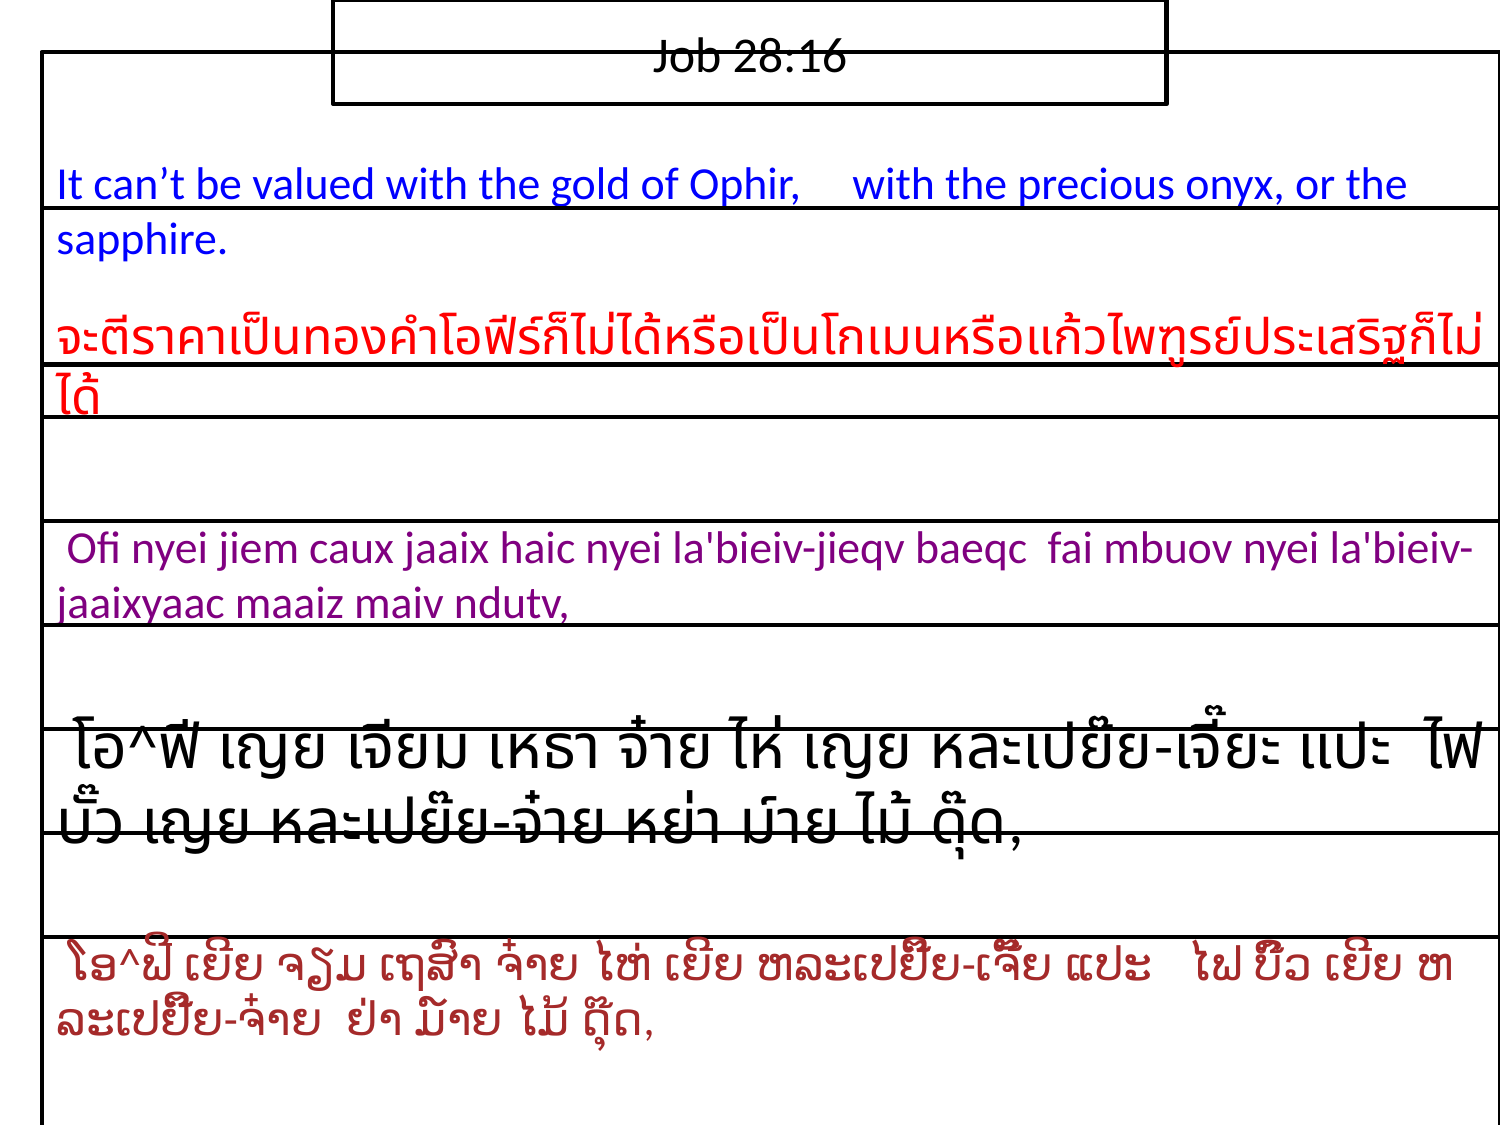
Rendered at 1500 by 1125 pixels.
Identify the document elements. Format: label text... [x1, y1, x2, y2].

text_box Job 28:16 [331, 0, 1169, 50]
text_box โอ^ฟี เญย เจียม เหธา จ๋าย ไห่ เญย หละเปย๊ย-เจี๊ยะ แปะ ไฟ บั๊ว เญย หละเปย๊ย-จ๋าย หย่า ม์าย ไม้ ดุ๊ด, [40, 623, 1500, 831]
text_box ໂອ^ຟີ ເຍີຍ ຈຽມ ເຖສົາ ຈ໋າຍ ໄຫ່ ເຍີຍ ຫລະເປຢີ໊ຍ-ເຈັ໊ຍ ແປະ ໄຟ ບົ໊ວ ເຍີຍ ຫລະເປຢີ໊ຍ-ຈ໋າຍ ຢ່າ ມ໌າຍ ໄມ້ ດຸ໊ດ, [40, 831, 1500, 1125]
text_box Ofi nyei jiem caux jaaix haic nyei la'bieiv-jieqv baeqc fai mbuov nyei la'bieiv-jaaixyaac maaiz maiv ndutv, [40, 415, 1500, 623]
text_box จะ​ตี​ราคา​เป็น​ทองคำ​โอฟีร์​ก็​ไม่ได้หรือ​เป็น​โกเมน​หรือ​แก้ว​ไพฑูรย์​ประเสริฐ​ก็​ไม่ได้ [40, 206, 1500, 415]
text_box It can’t be valued with the gold of Ophir, with the precious onyx, or the sapphire. [40, 50, 1500, 206]
